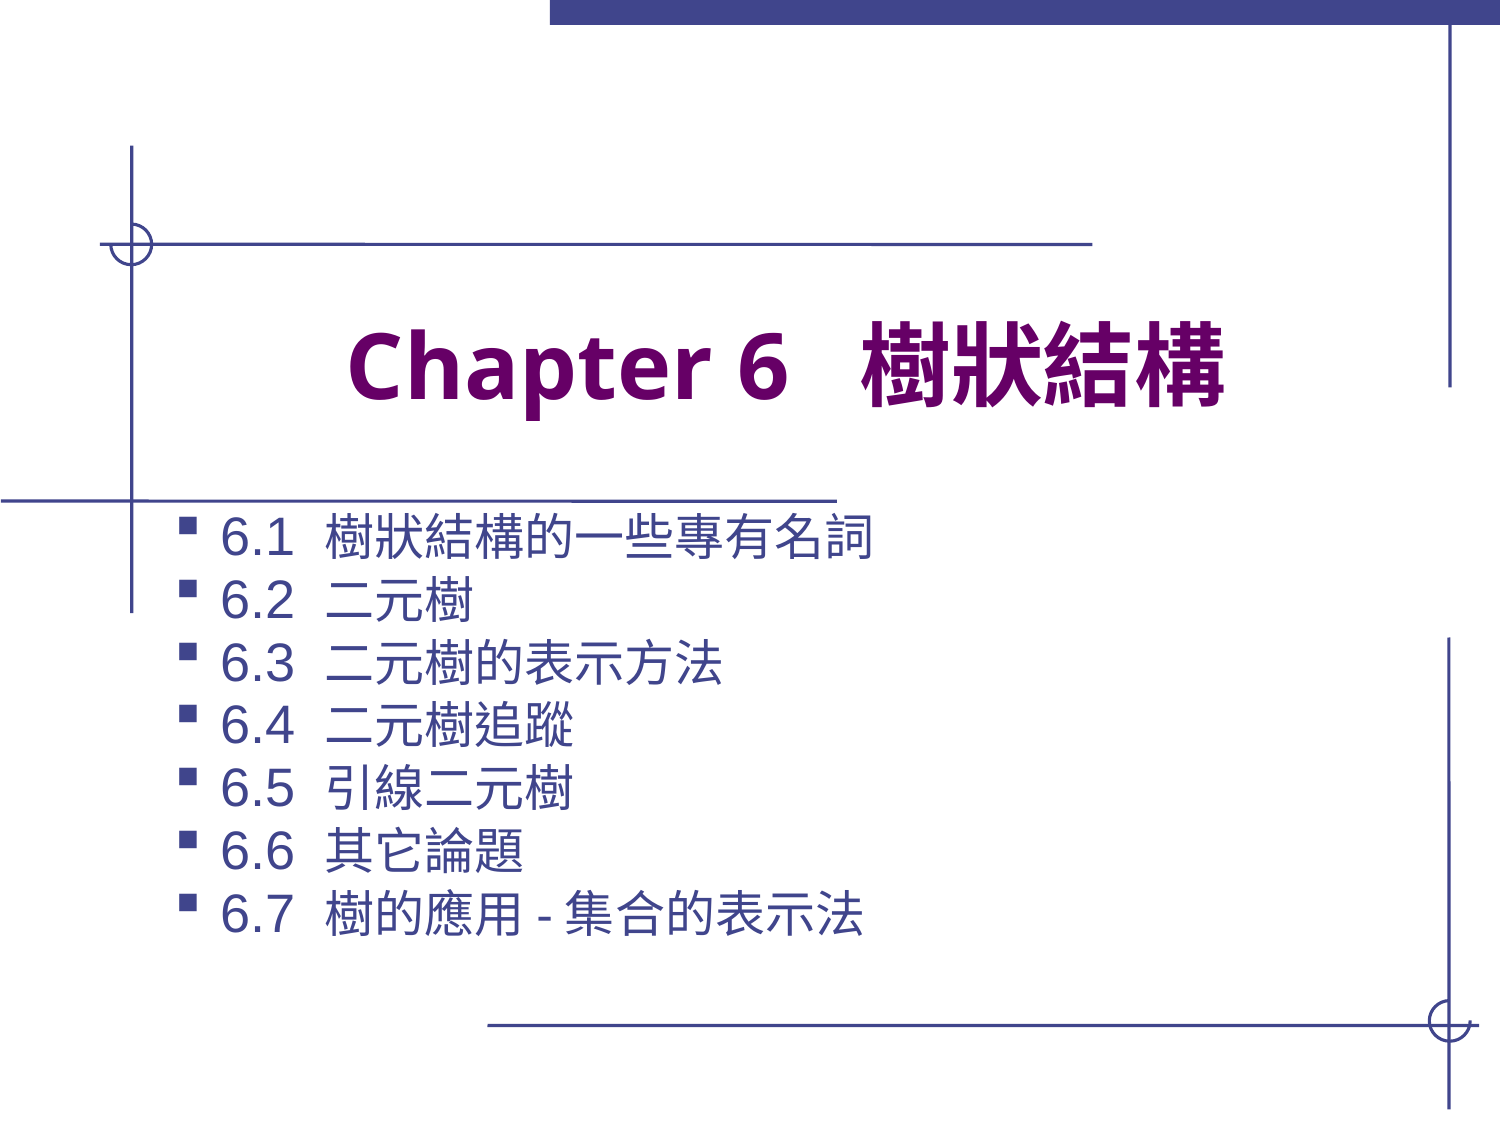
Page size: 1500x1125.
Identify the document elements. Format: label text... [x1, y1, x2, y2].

subtitle 6.1 樹狀結構的一些專有名詞 6.2 二元樹 6.3 二元樹的表示方法 6.4 二元樹追蹤 6.5 引線二元樹 6.6 其它論題 6.7 樹的應用-集合的表示法 [159, 506, 1422, 977]
title Chapter 6 樹狀結構 [150, 237, 1375, 425]
